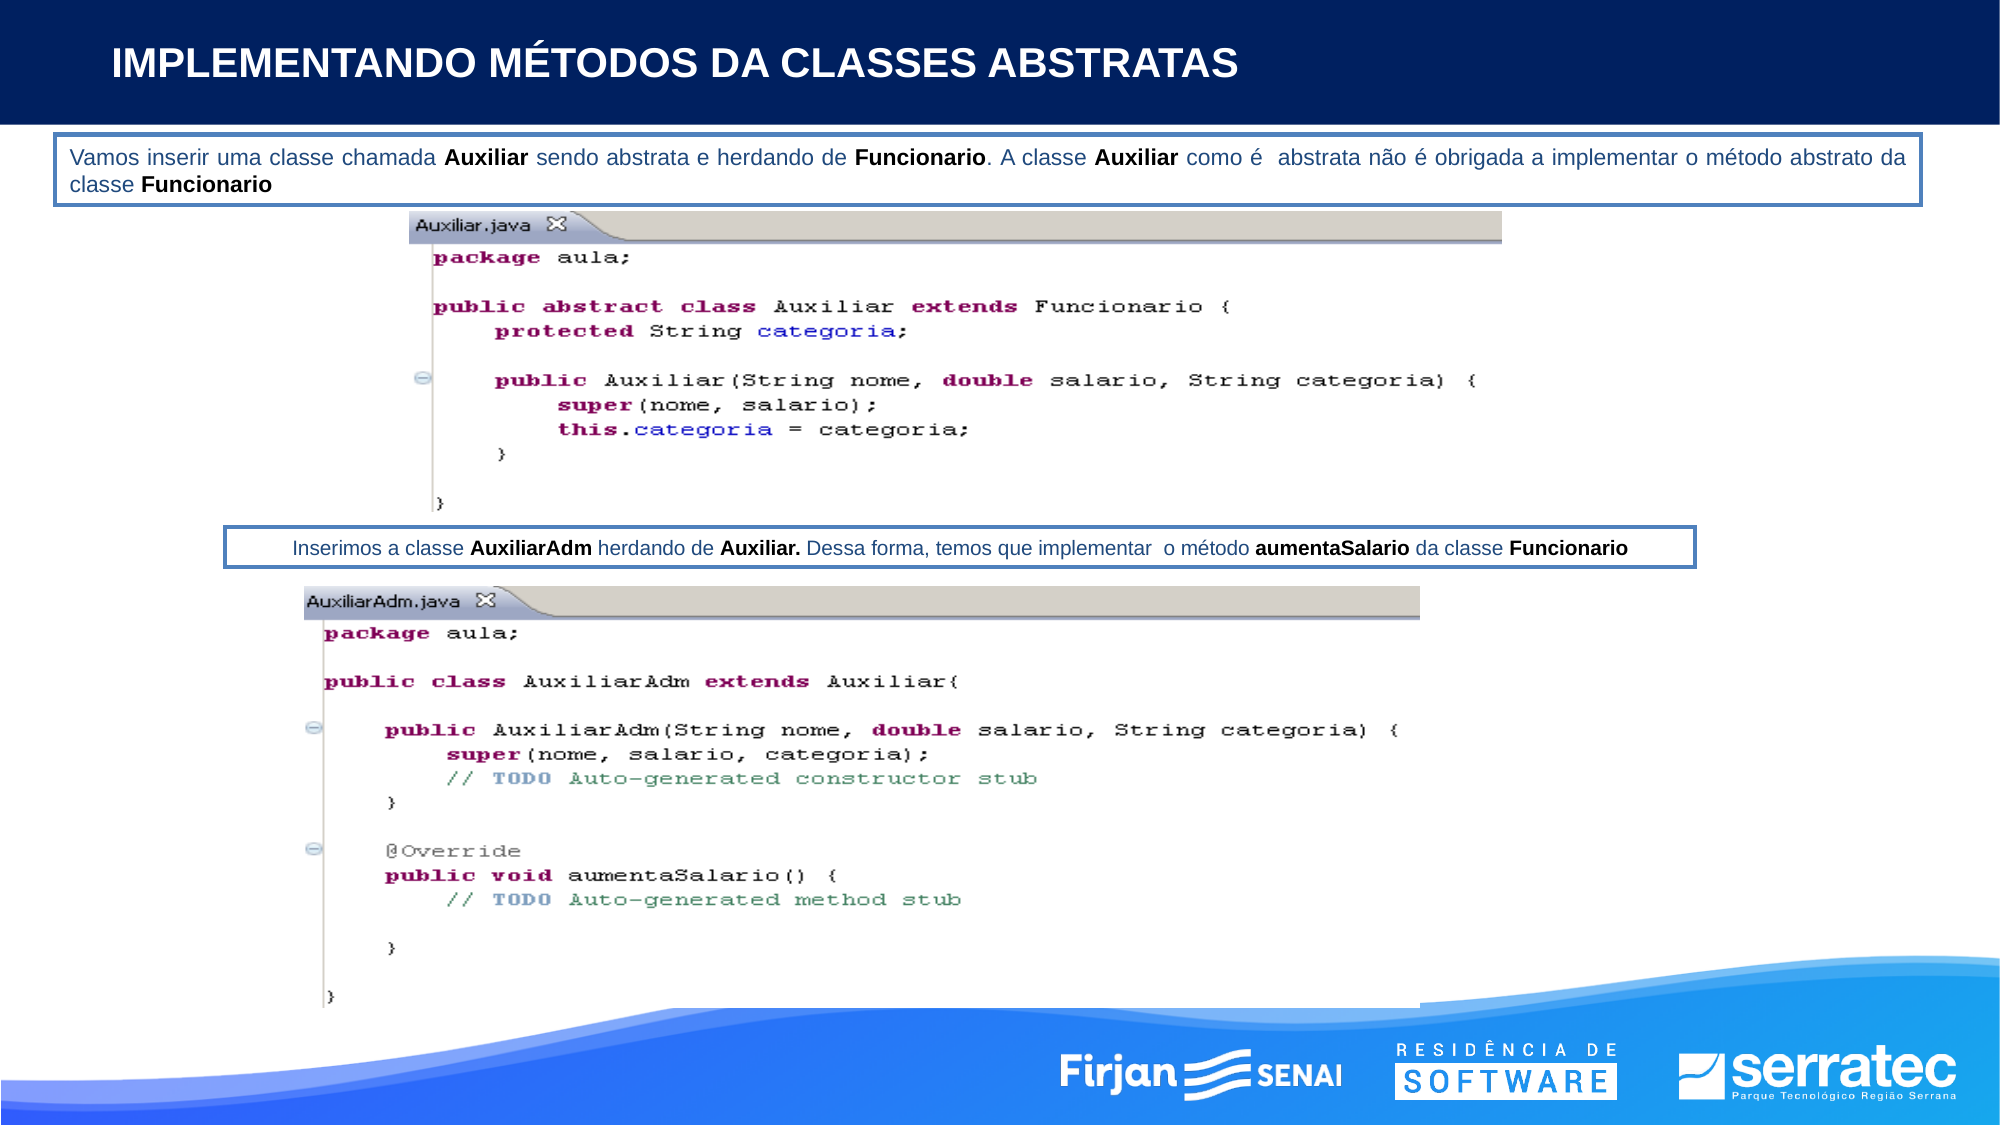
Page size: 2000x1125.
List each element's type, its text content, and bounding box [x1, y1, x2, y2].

text_box Inserimos a classe AuxiliarAdm herdando de Auxiliar. Dessa forma, temos que implementar o método aumentaSalario da classe Funcionario [225, 527, 1696, 568]
text_box Vamos inserir uma classe chamada Auxiliar sendo abstrata e herdando de Funcionario. A classe Auxiliar como é abstrata não é obrigada a implementar o método abstrato da classe Funcionario [54, 134, 1922, 205]
picture [1, 586, 2000, 1125]
text_box IMPLEMENTANDO MÉTODOS DA CLASSES ABSTRATAS [96, 27, 1254, 94]
picture [409, 211, 1502, 512]
